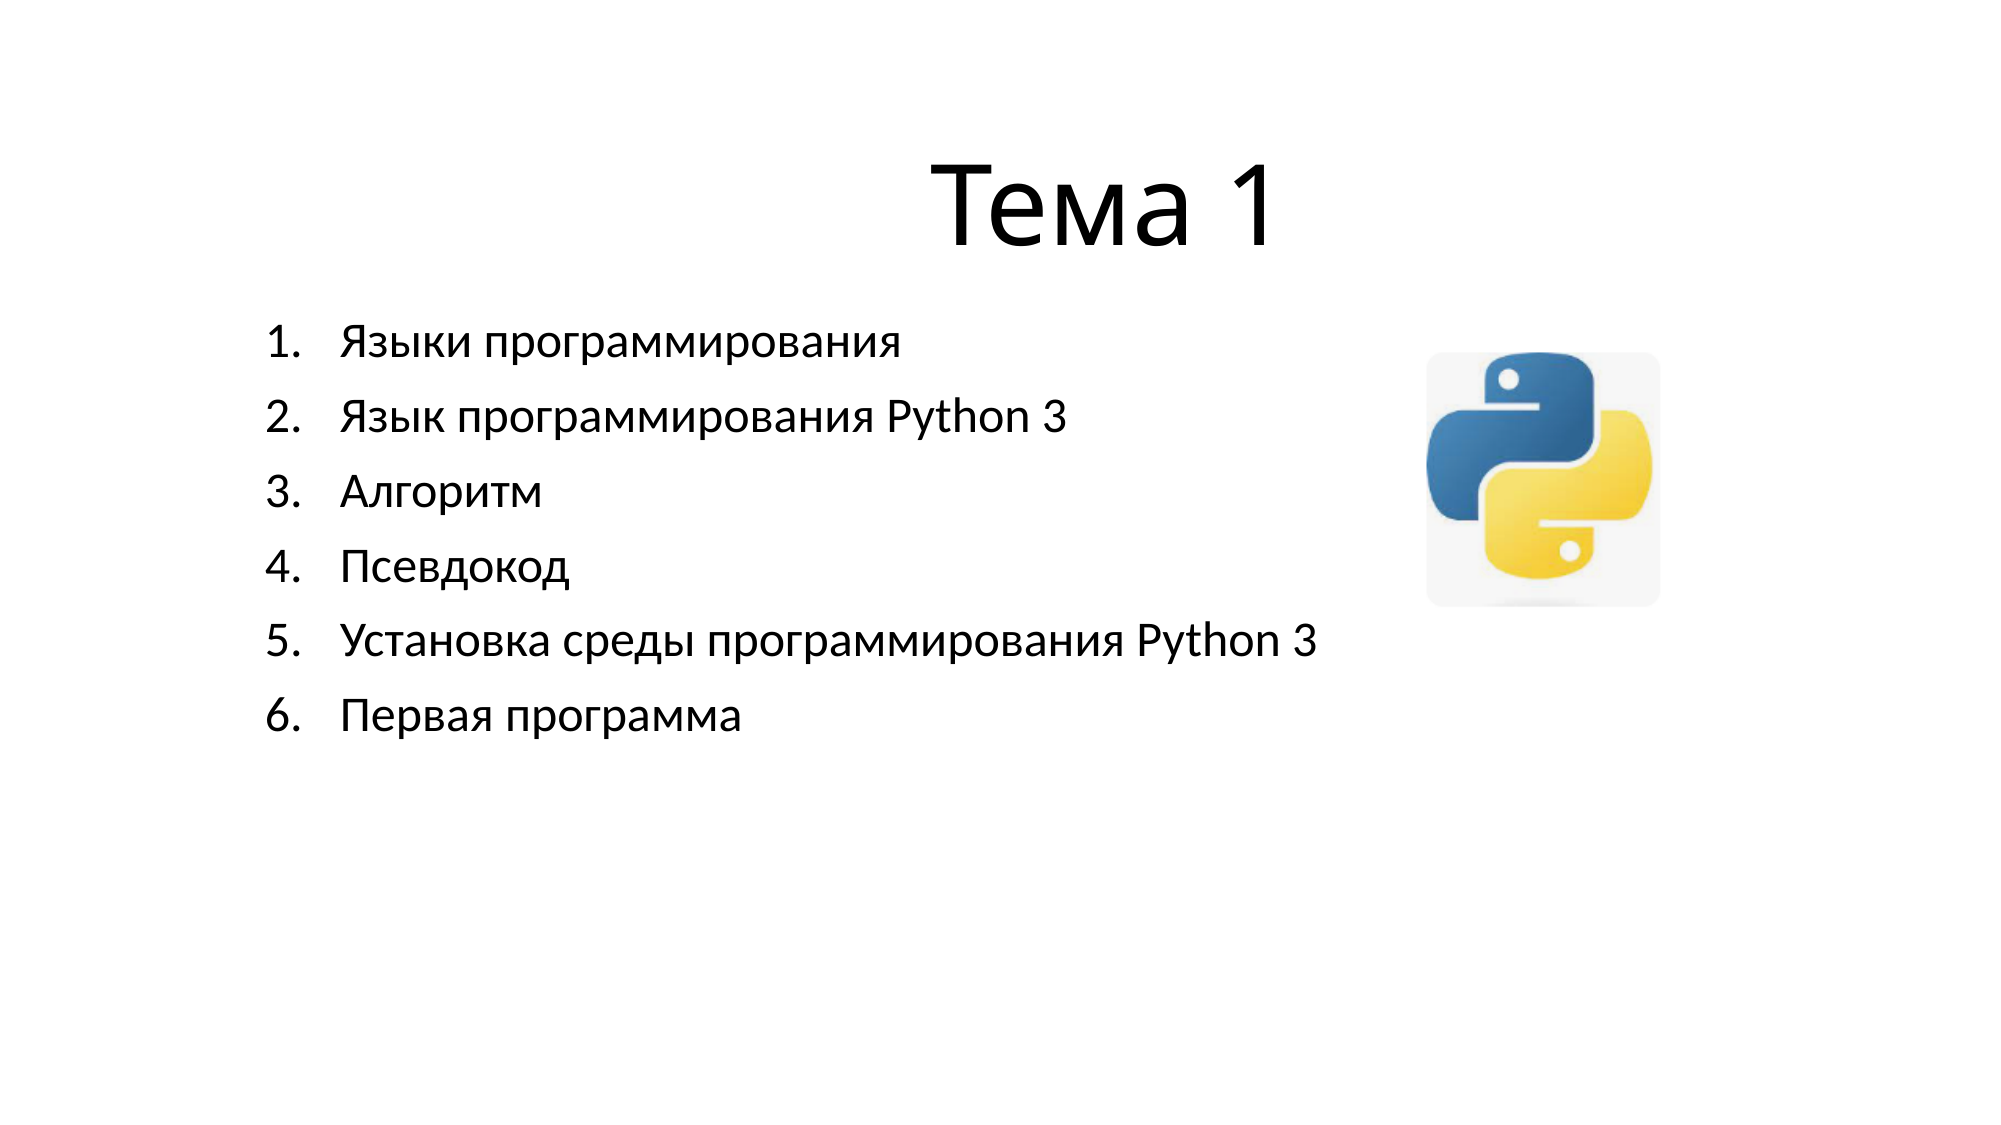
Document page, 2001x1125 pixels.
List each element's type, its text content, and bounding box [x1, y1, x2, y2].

picture [1408, 337, 1673, 618]
title Тема 1 [679, 140, 1541, 278]
subtitle Языки программирования Язык программирования Python 3 Алгоритм Псевдокод Установка среды программирования Python 3 Первая программа [249, 306, 1750, 863]
